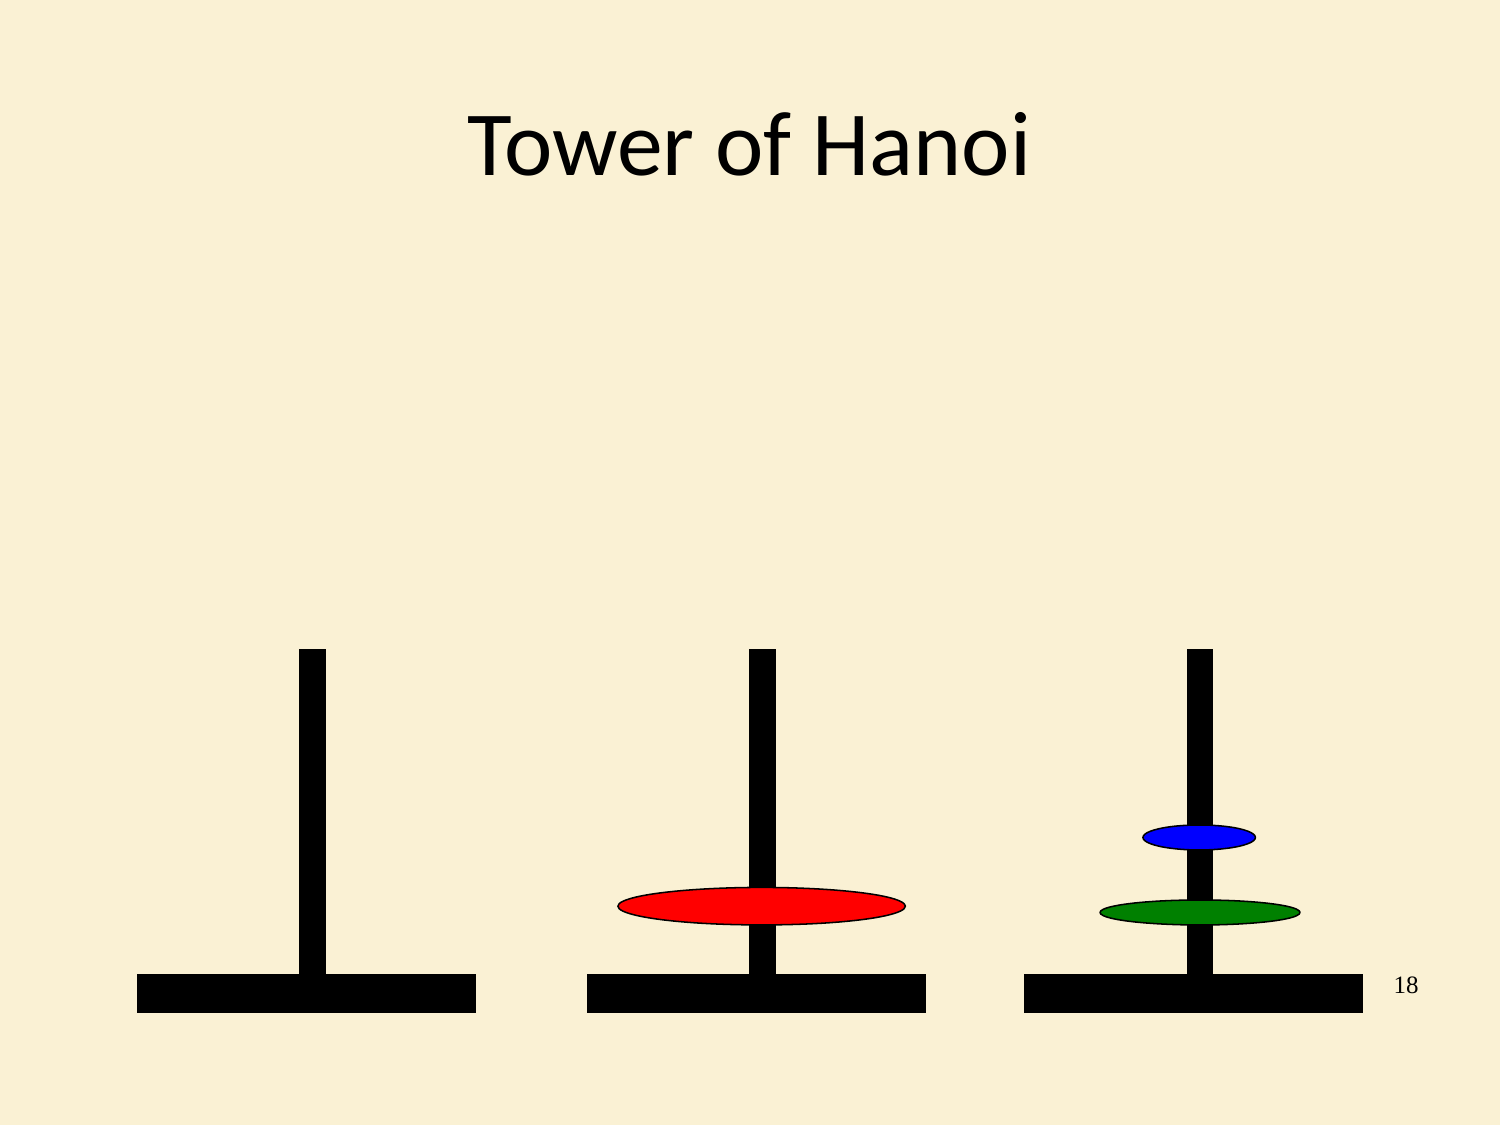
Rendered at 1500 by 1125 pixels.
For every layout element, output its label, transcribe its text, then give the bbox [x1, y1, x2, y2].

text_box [1024, 649, 1363, 1013]
slide_number 18 [1333, 940, 1434, 1026]
title Tower of Hanoi [75, 45, 1425, 233]
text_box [137, 649, 476, 1013]
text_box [587, 649, 926, 1013]
